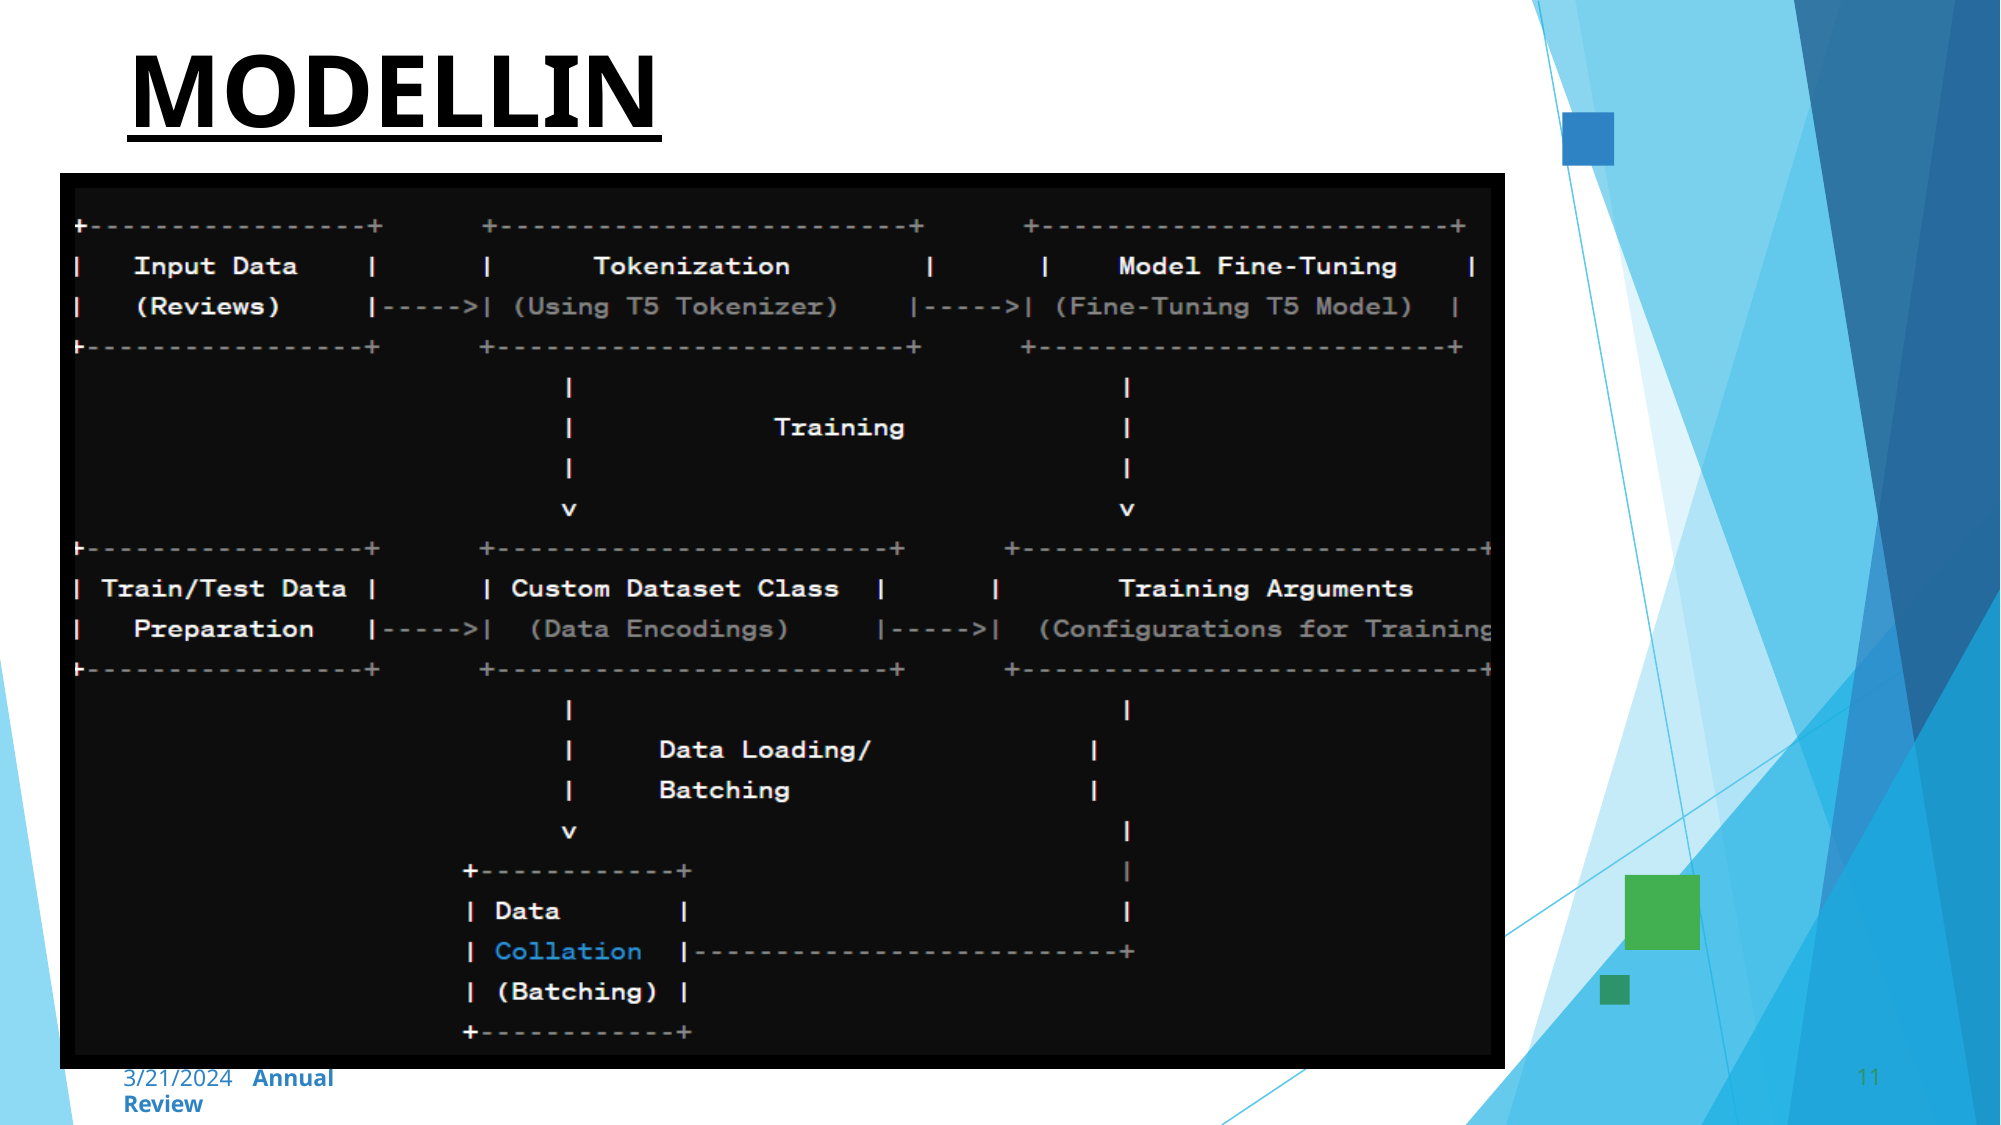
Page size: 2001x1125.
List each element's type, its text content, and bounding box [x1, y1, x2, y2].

picture [74, 187, 1492, 1055]
title MODELLING [125, 24, 668, 173]
text_box 3/21/2024 Annual Review [123, 1069, 415, 1118]
text_box [1599, 975, 1630, 1005]
text_box [1562, 112, 1615, 166]
text_box [1624, 874, 1700, 950]
slide_number 11 [1849, 1061, 1890, 1125]
